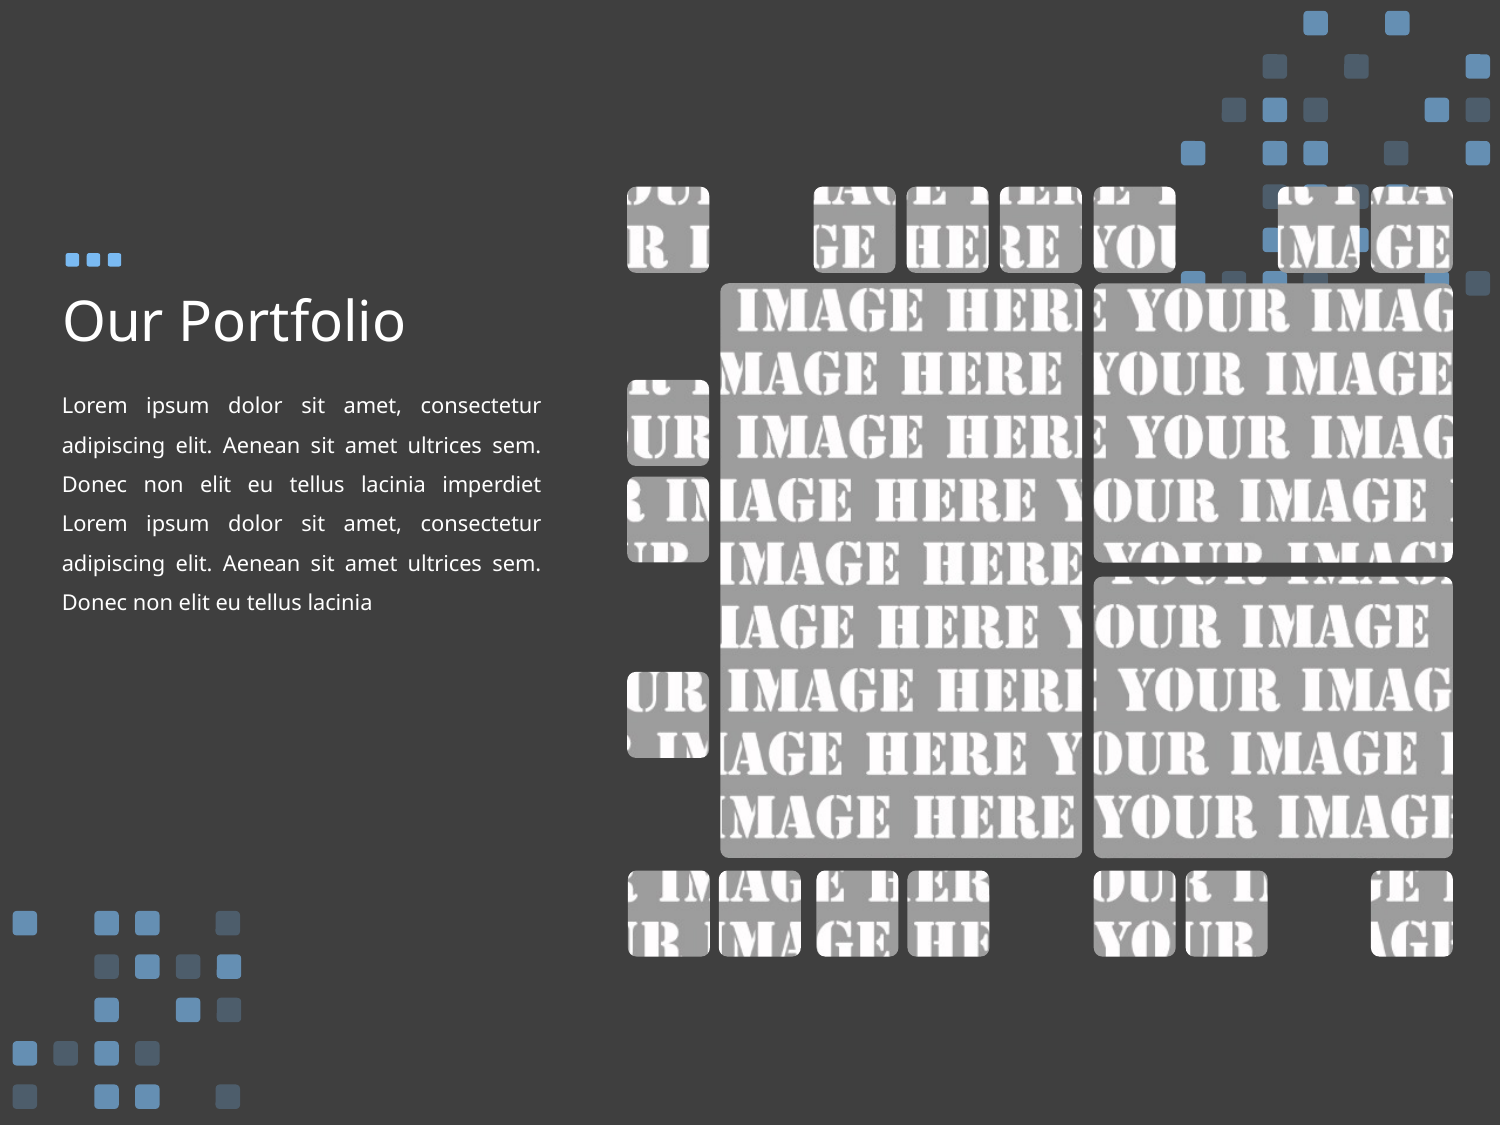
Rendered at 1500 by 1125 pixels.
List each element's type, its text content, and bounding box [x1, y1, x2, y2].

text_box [65, 253, 122, 267]
text_box Lorem ipsum dolor sit amet, consectetur adipiscing elit. Aenean sit amet ultrices sem. Donec non elit eu tellus lacinia imperdiet Lorem ipsum dolor sit amet, consectetur adipiscing elit. Aenean sit amet ultrices sem. Donec non elit eu tellus lacinia [47, 371, 557, 623]
title Our Portfolio [1083, 214, 1093, 432]
picture [627, 186, 1083, 957]
picture [1093, 186, 1453, 563]
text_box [1171, 20, 1500, 330]
title Our Portfolio [47, 214, 627, 432]
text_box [12, 910, 242, 1109]
picture [1093, 576, 1453, 957]
